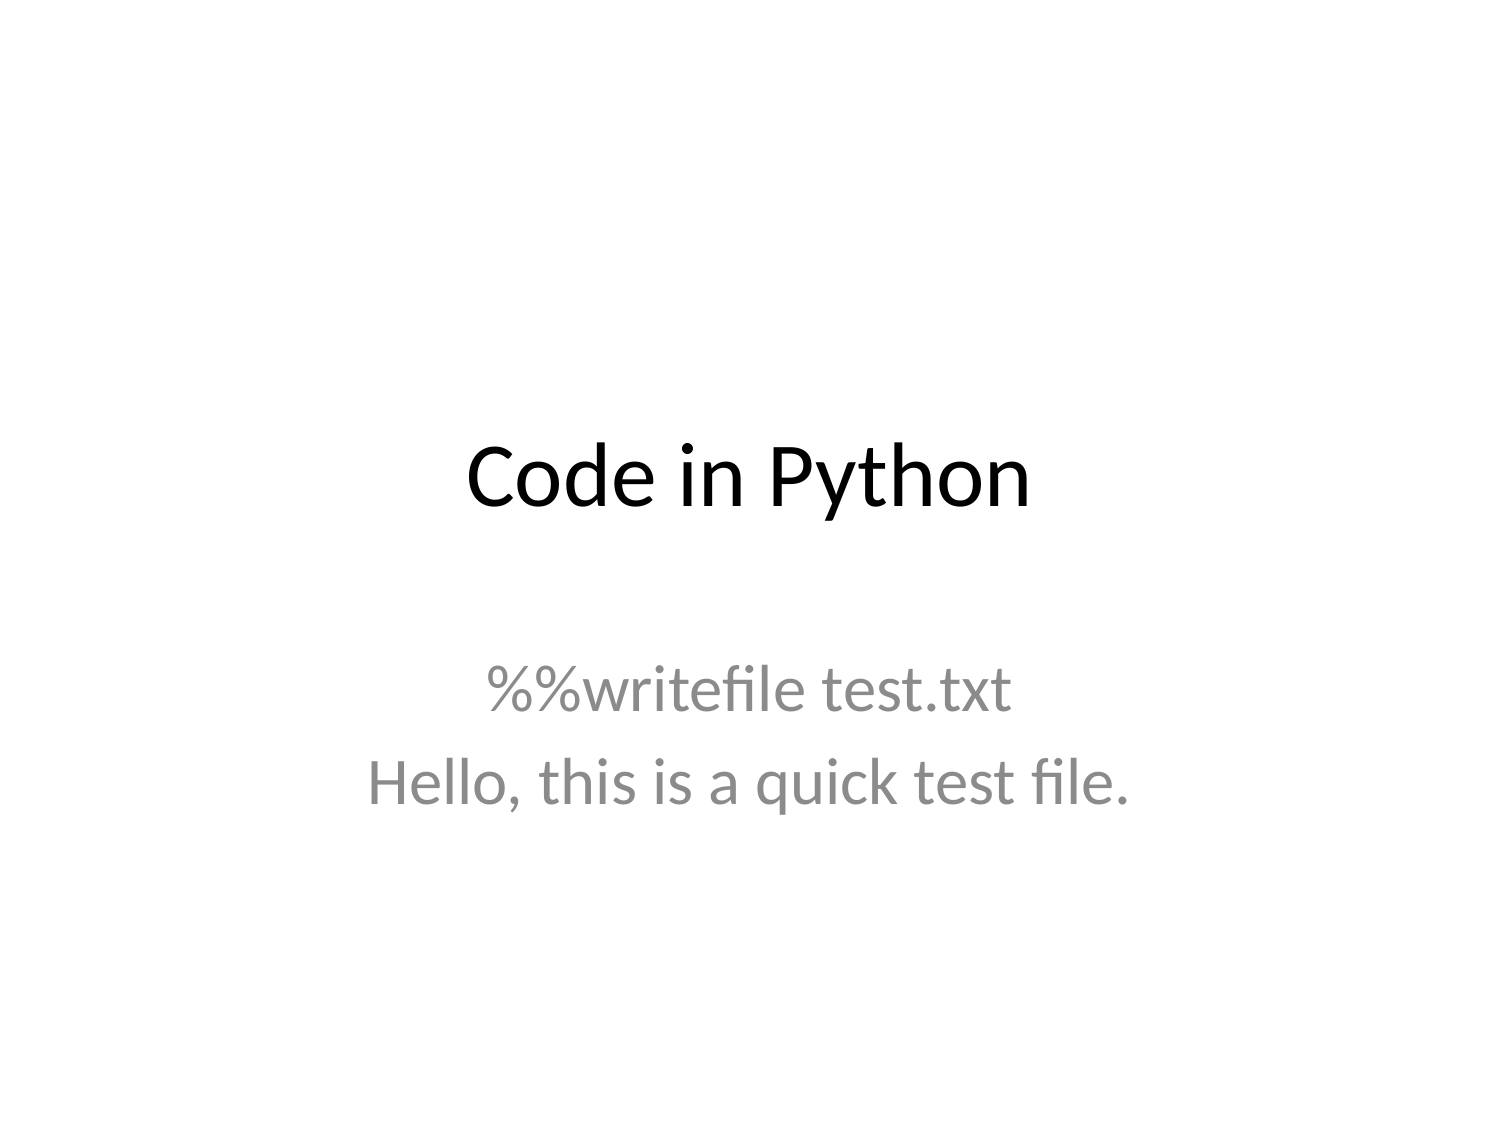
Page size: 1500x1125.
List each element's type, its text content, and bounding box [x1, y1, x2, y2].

title Code in Python [112, 349, 1388, 591]
subtitle %%writefile test.txt Hello, this is a quick test file. [225, 637, 1275, 925]
